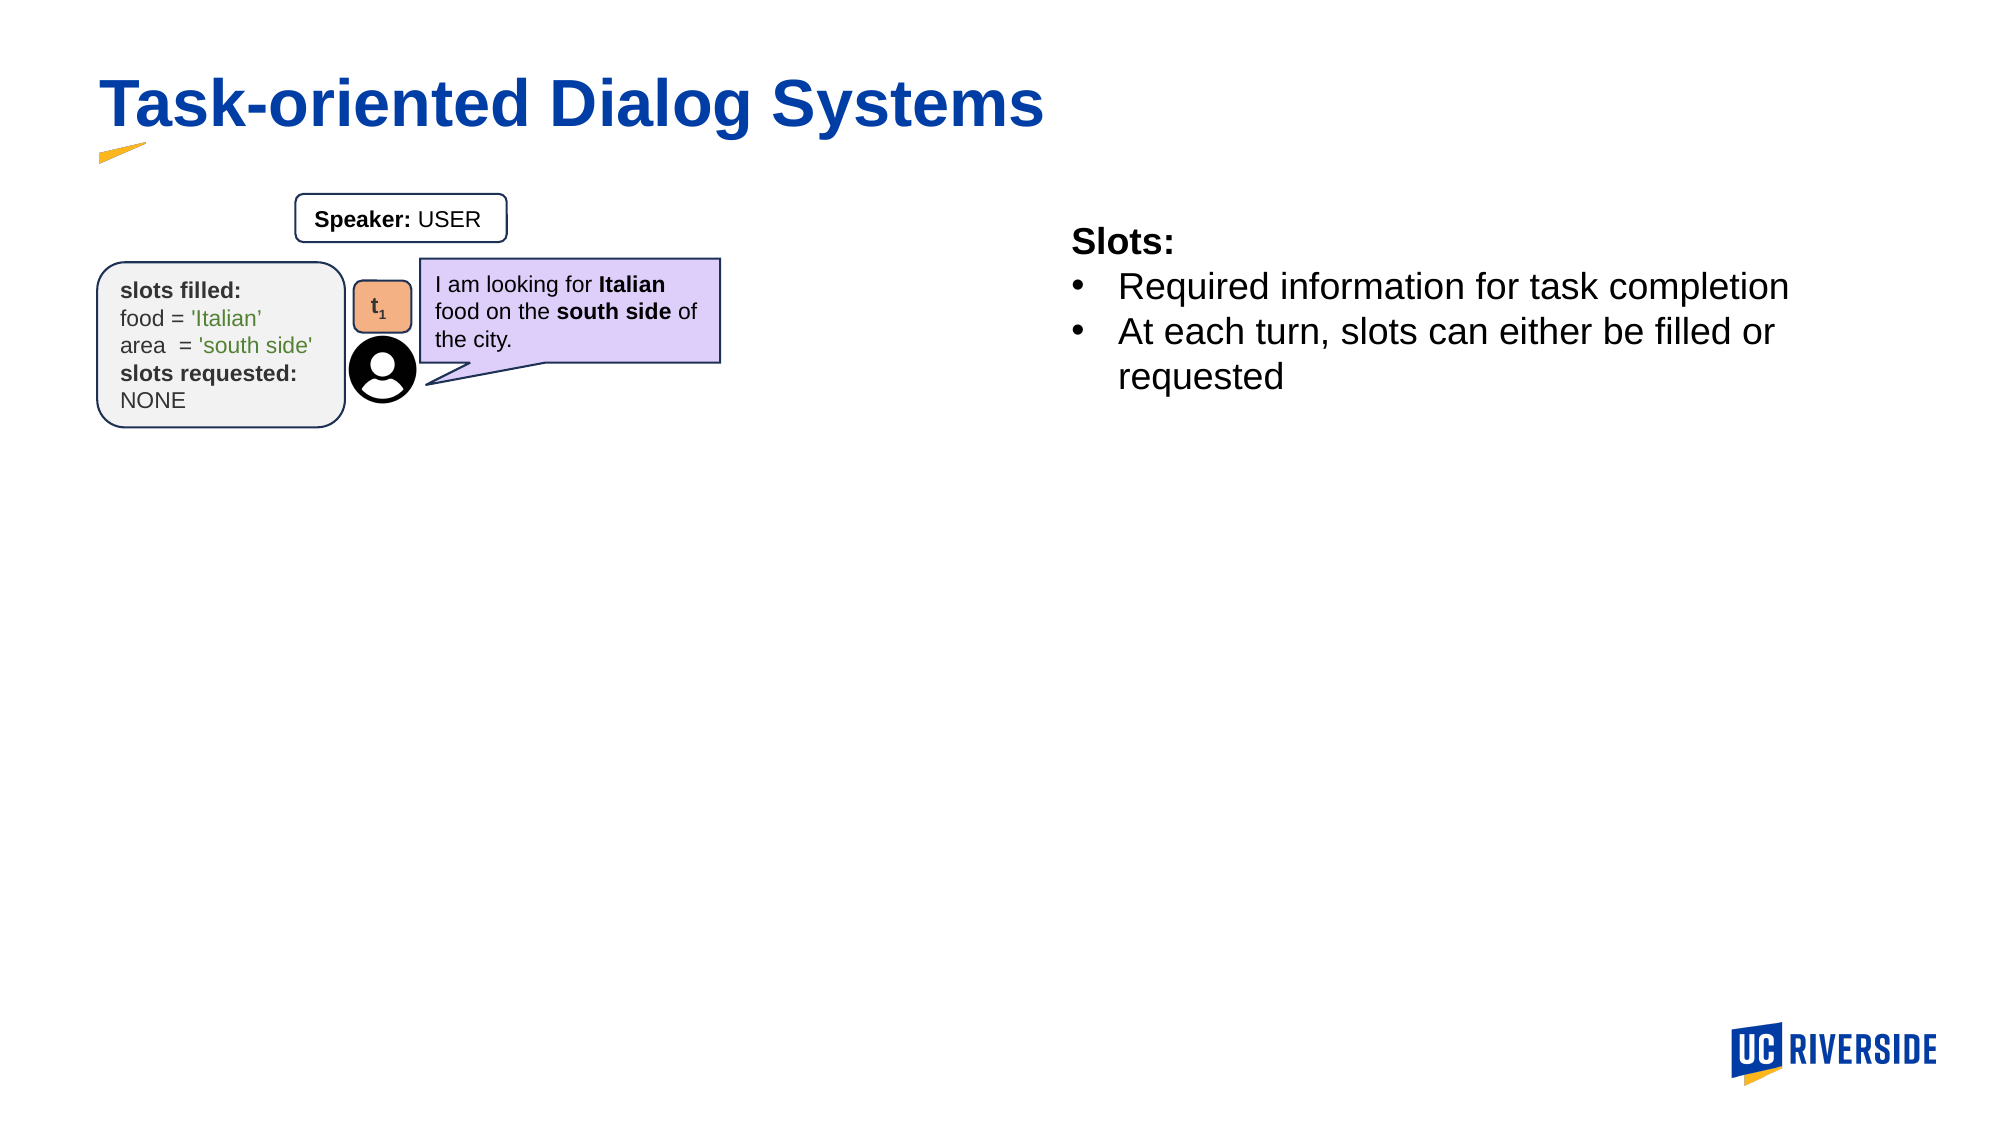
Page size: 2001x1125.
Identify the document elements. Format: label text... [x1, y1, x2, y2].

text_box Task-oriented Dialog Systems [99, 60, 1588, 141]
text_box t1 [352, 279, 413, 331]
picture [99, 142, 146, 164]
text_box Slots: Required information for task completion At each turn, slots can either be filled or requested [1071, 217, 1870, 443]
text_box Speaker: USER [294, 192, 508, 244]
picture [1731, 1022, 1936, 1086]
text_box slots filled: food = 'Italian’ area = 'south side' slots requested: NONE [96, 261, 346, 429]
picture [344, 331, 421, 408]
text_box I am looking for Italian food on the south side of the city. [419, 257, 722, 386]
